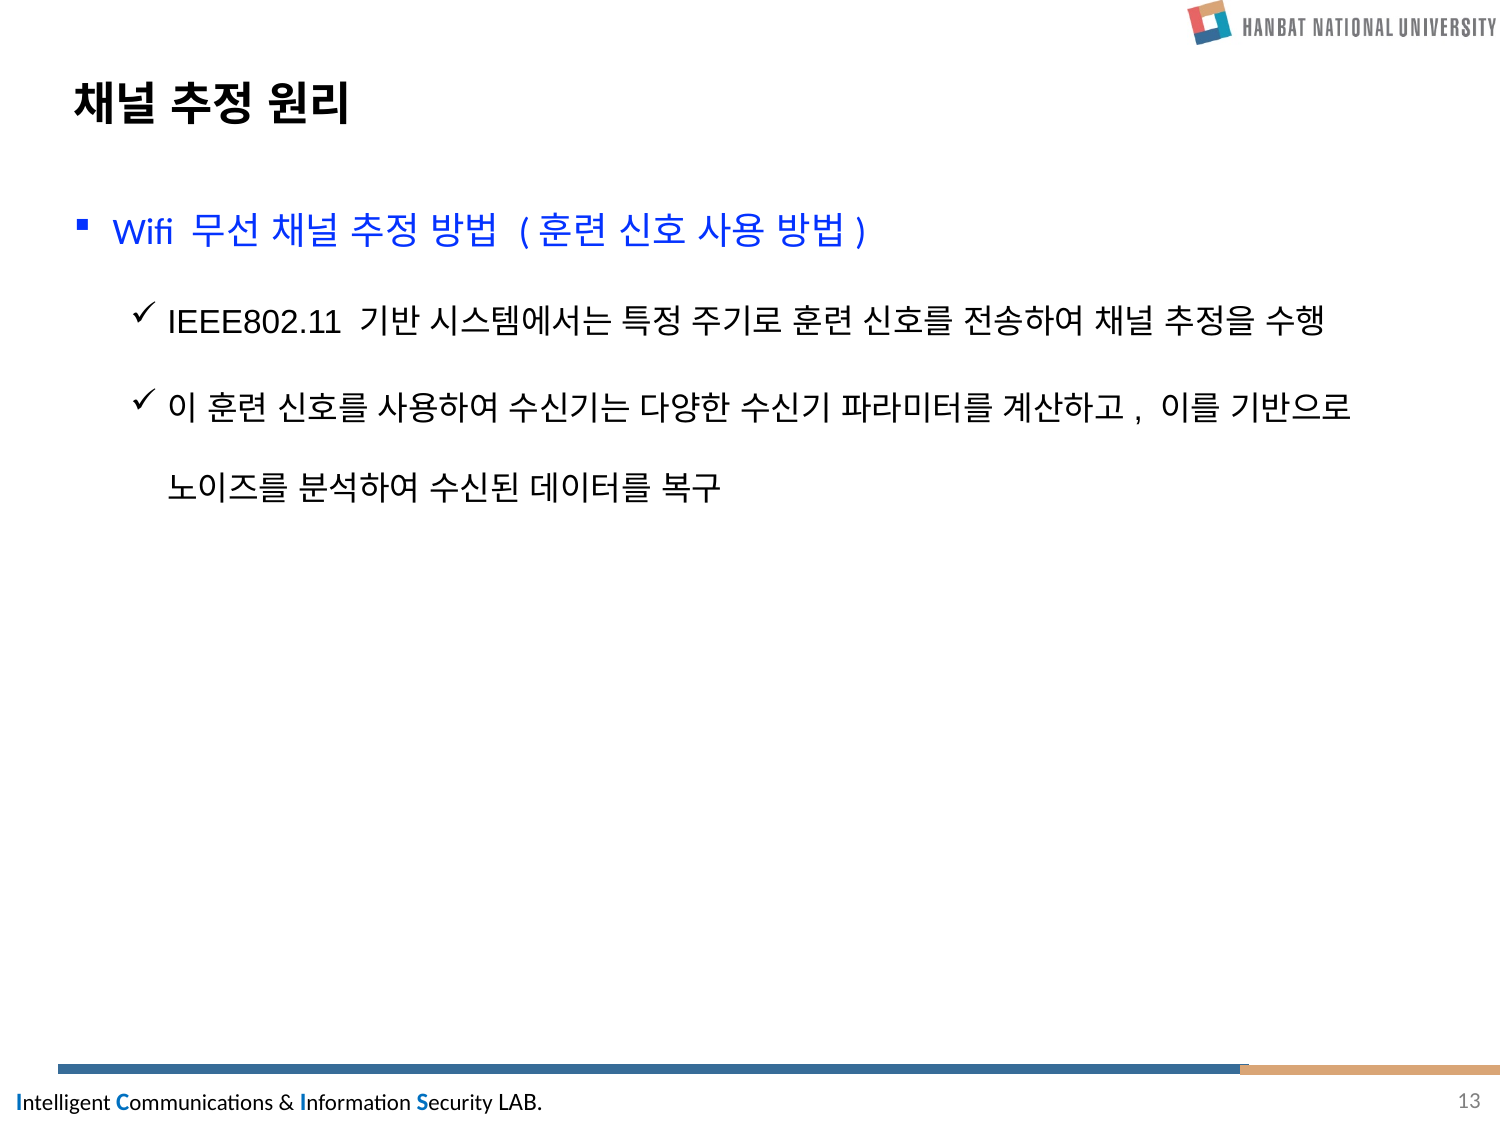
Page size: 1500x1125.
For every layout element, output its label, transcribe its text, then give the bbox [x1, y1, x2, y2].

list Wifi 무선 채널 추정 방법 (훈련 신호 사용 방법) IEEE802.11 기반 시스템에서는 특정 주기로 훈련 신호를 전송하여 채널 추정을 수행 이 훈련 신호를 사용하여 수신기는 다양한 수신기 파라미터를 계산하고, 이를 기반으로 노이즈를 분석하여 수신된 데이터를 복구 [59, 177, 1441, 1063]
slide_number 13 [1158, 1077, 1496, 1125]
picture [1187, 0, 1496, 45]
title 채널 추정 원리 [59, 29, 1441, 148]
